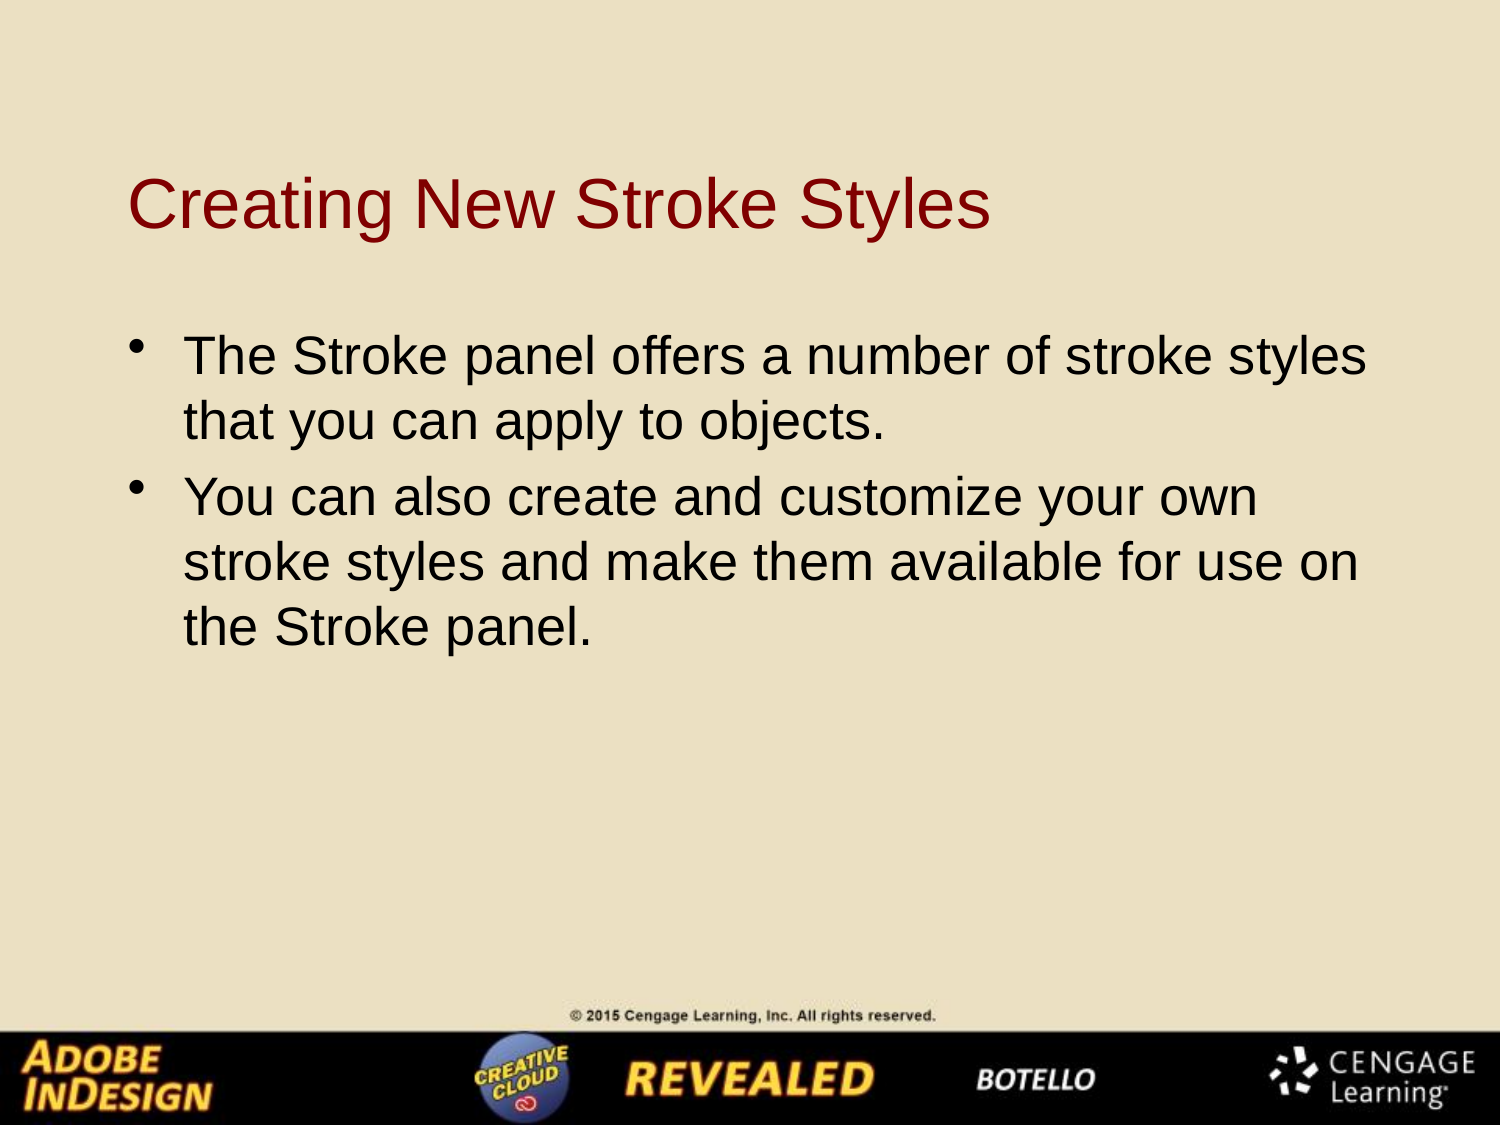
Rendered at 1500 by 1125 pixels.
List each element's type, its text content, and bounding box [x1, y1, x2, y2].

list The Stroke panel offers a number of stroke styles that you can apply to objects. You can also create and customize your own stroke styles and make them available for use on the Stroke panel. [112, 312, 1388, 1000]
picture [0, 0, 1500, 1125]
title Creating New Stroke Styles [112, 99, 1388, 300]
